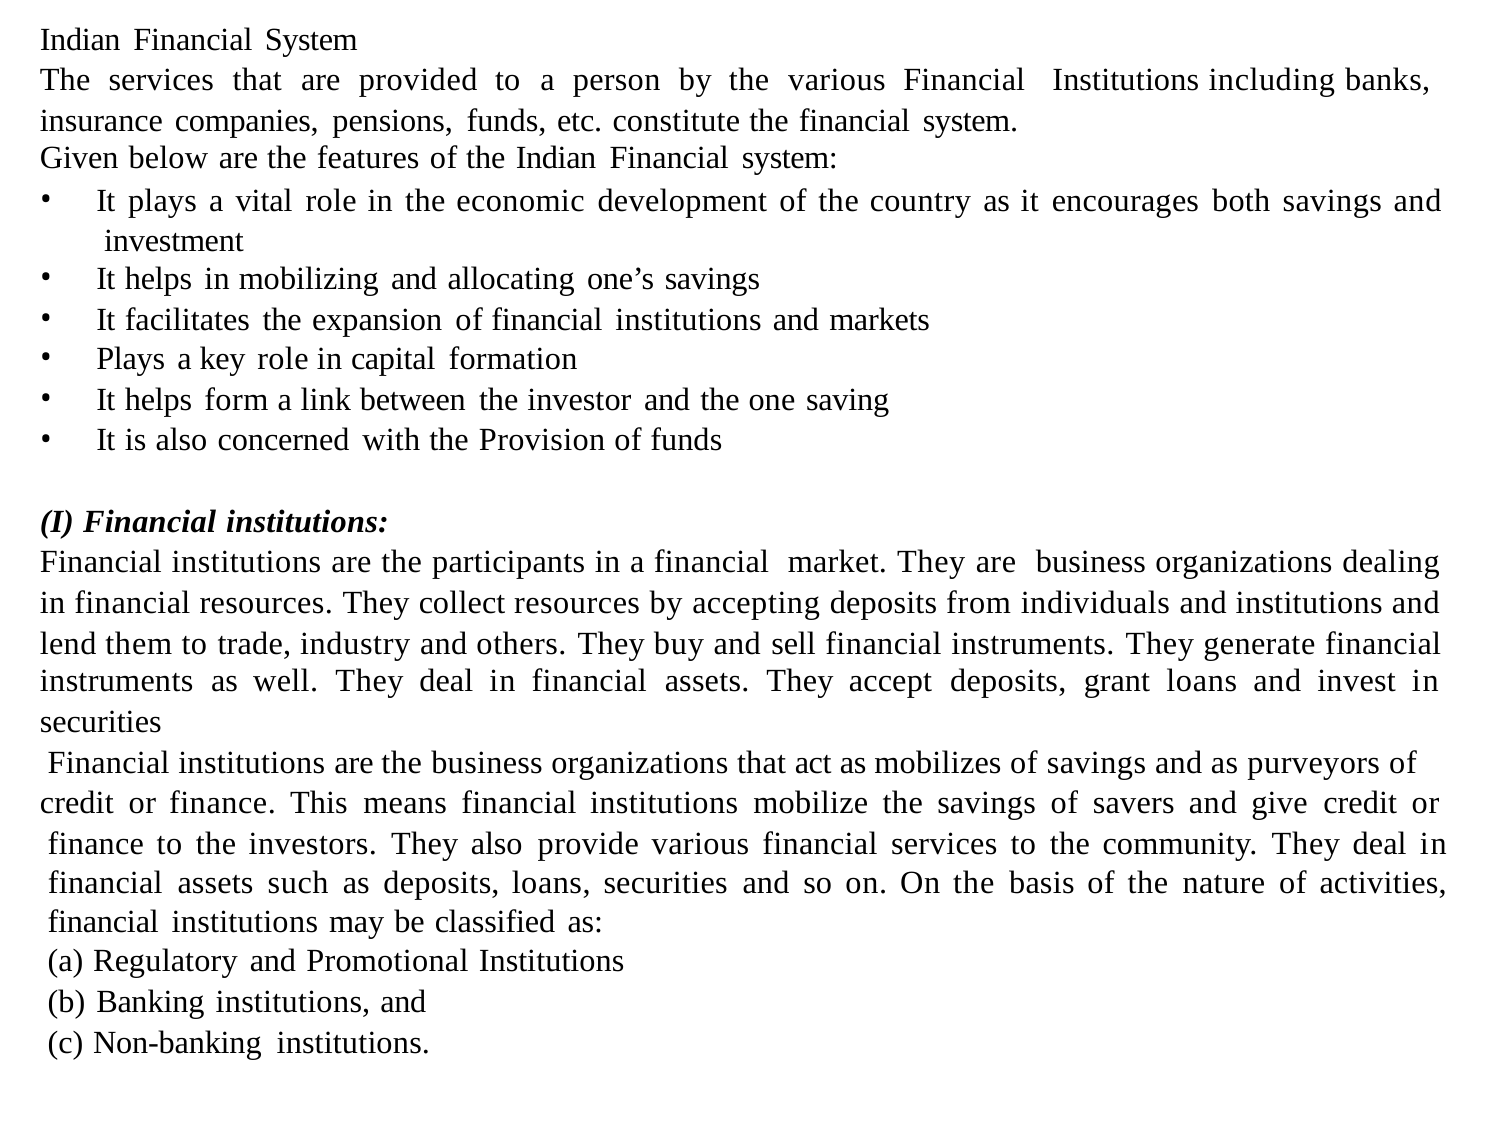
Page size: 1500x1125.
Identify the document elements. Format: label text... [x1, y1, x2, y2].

text_box Indian Financial System The services that are provided to a person by the various Financial Institutions including banks, insurance companies, pensions, funds, etc. constitute the financial system. Given below are the features of the Indian Financial system: It plays a vital role in the economic development of the country as it encourages both savings and investment It helps in mobilizing and allocating one’s savings It facilitates the expansion of financial institutions and markets Plays a key role in capital formation It helps form a link between the investor and the one saving It is also concerned with the Provision of funds (I) Financial institutions: Financial institutions are the participants in a financial market. They are business organizations dealing in financial resources. They collect resources by accepting deposits from individuals and institutions and lend them to trade, industry and others. They buy and sell financial instruments. They generate financial instruments as well. They deal in financial assets. They accept deposits, grant loans and invest in securities Financial institutions are the business organizations that act as mobilizes of savings and as purveyors of credit or finance. This means financial institutions mobilize the savings of savers and give credit or finance to the investors. They also provide various financial services to the community. They deal in financial assets such as deposits, loans, securities and so on. On the basis of the nature of activities, financial institutions may be classified as: Regulatory and Promotional Institutions Banking institutions, and Non-banking institutions. [37, 15, 1453, 1060]
